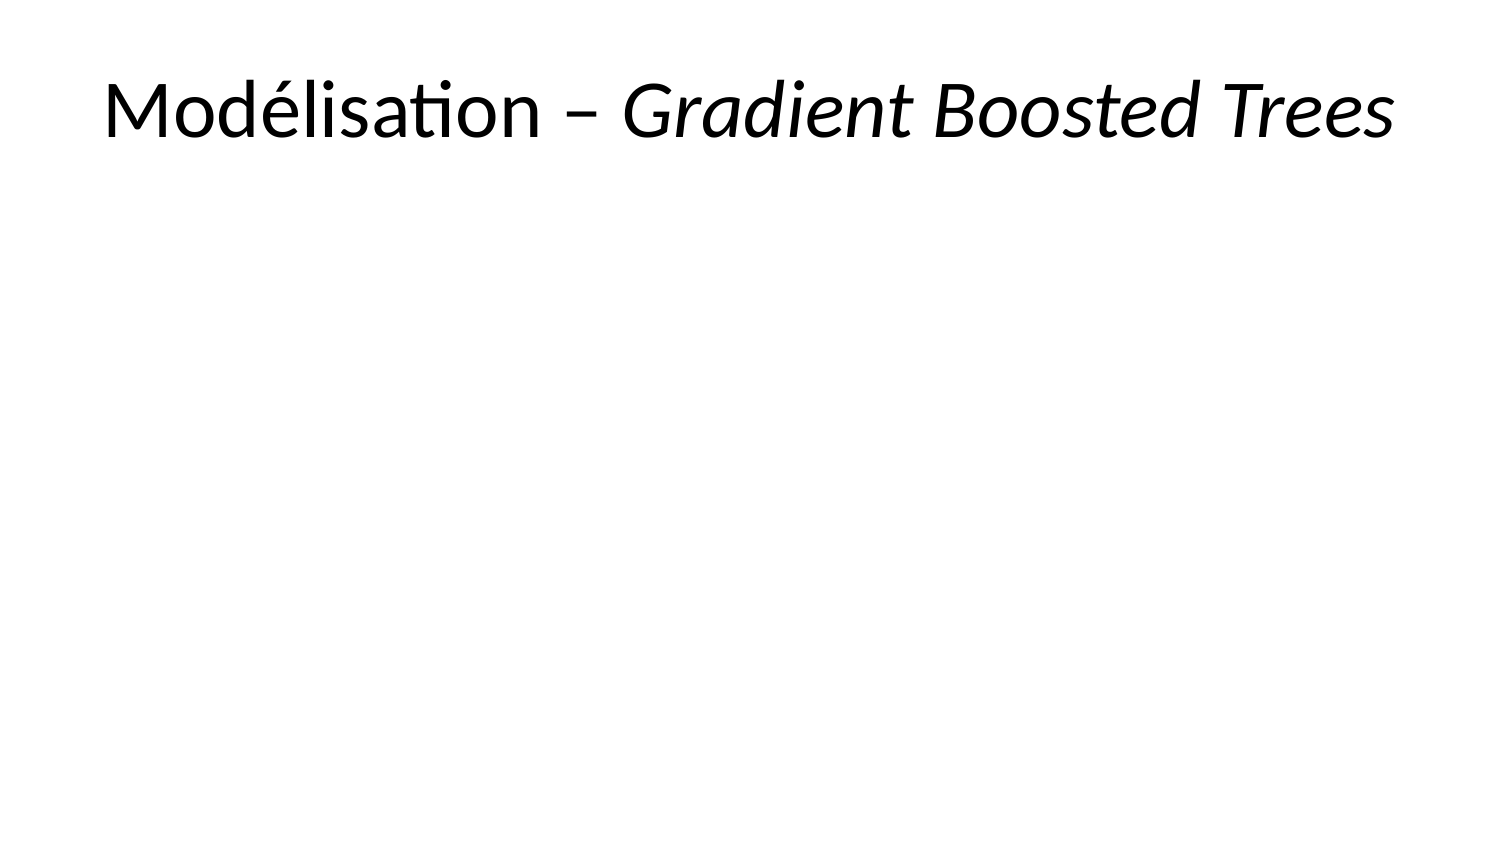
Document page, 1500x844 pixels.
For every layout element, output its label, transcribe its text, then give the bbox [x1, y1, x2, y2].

title Modélisation – Gradient Boosted Trees [75, 33, 1425, 175]
